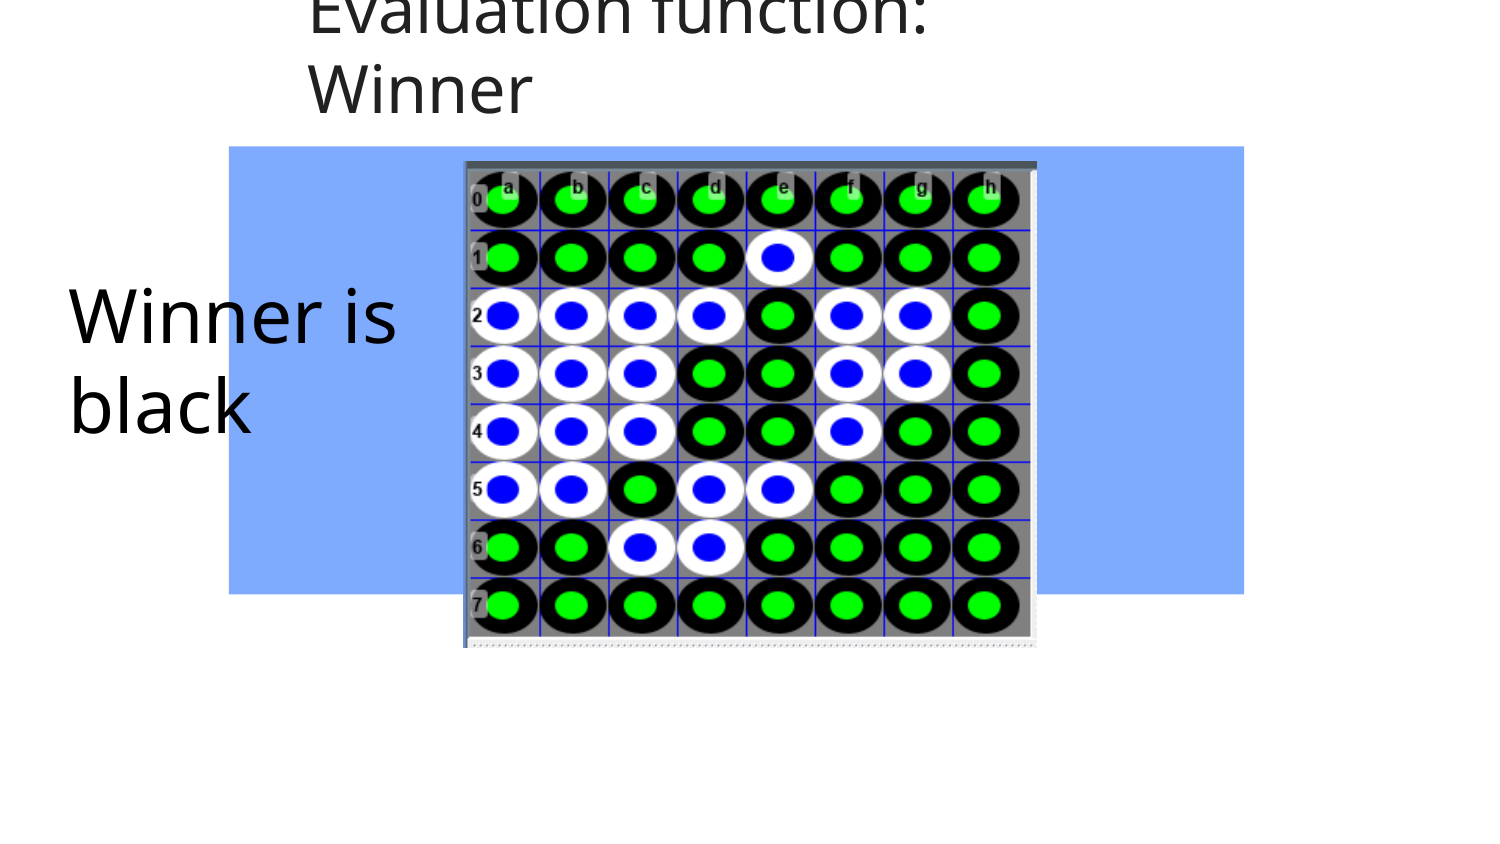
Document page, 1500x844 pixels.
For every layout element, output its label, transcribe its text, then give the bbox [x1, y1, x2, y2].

text_box Winner is black [53, 260, 457, 456]
text_box Evaluation function: Winner [292, 30, 1186, 143]
picture [462, 160, 1037, 648]
